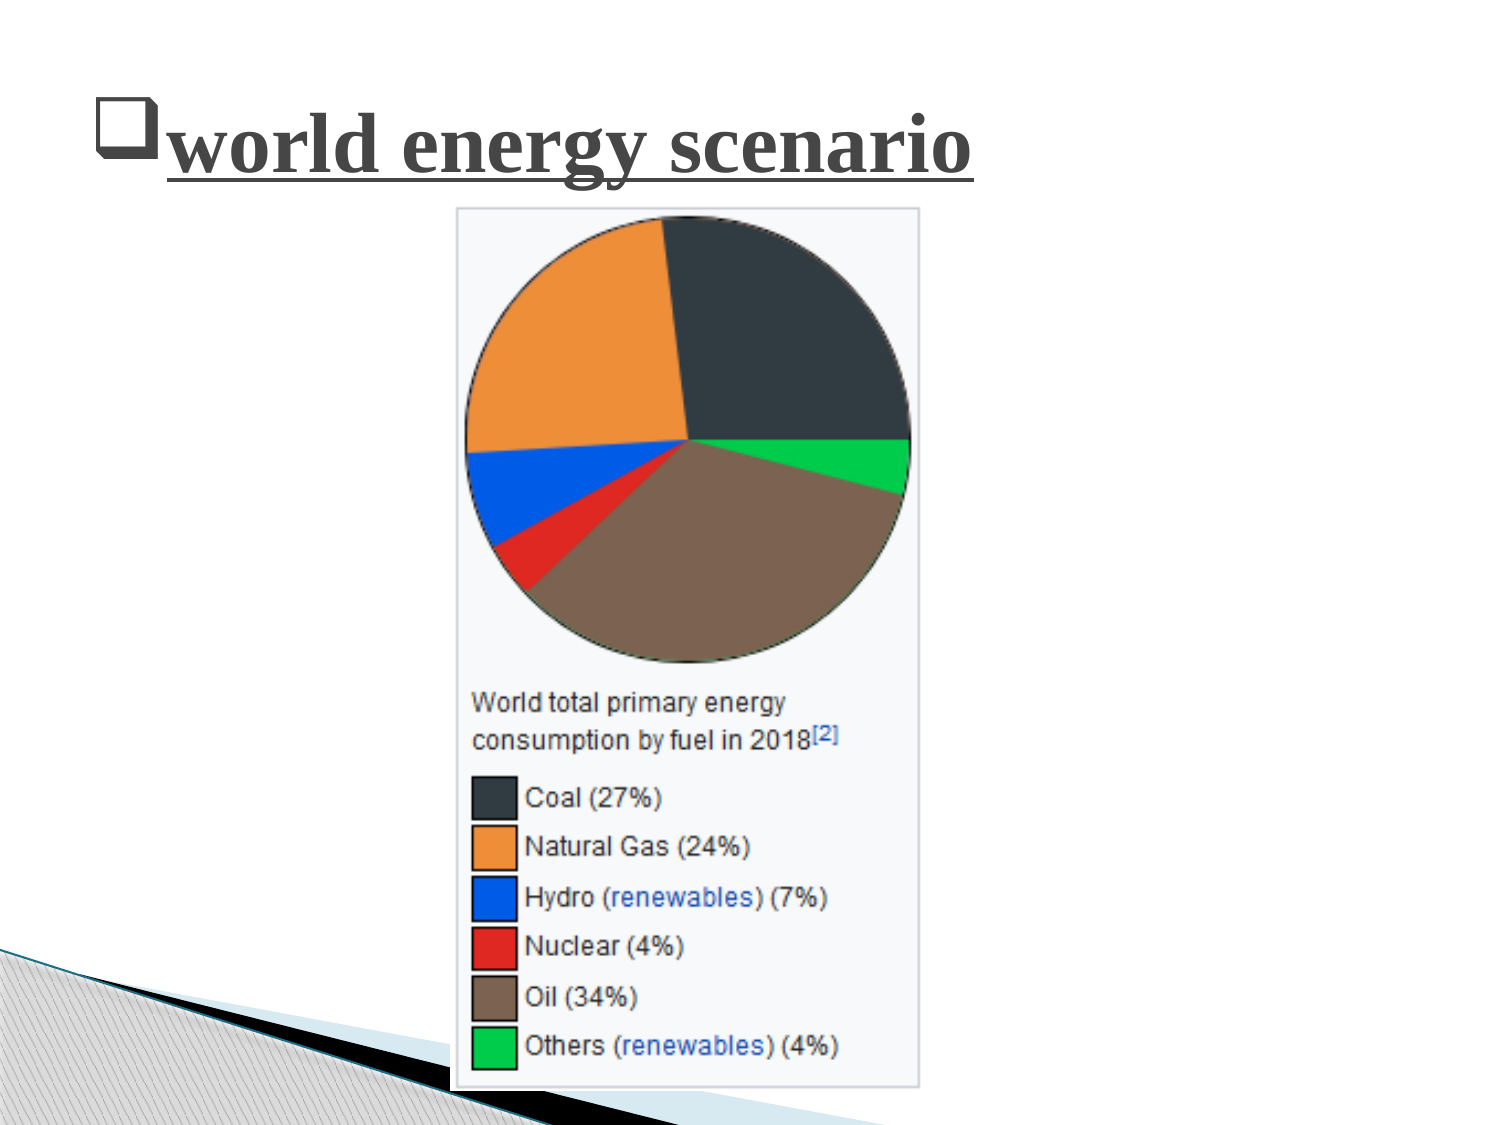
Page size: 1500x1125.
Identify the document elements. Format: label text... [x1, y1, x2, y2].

title world energy scenario [75, 45, 1425, 233]
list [449, 199, 926, 1091]
